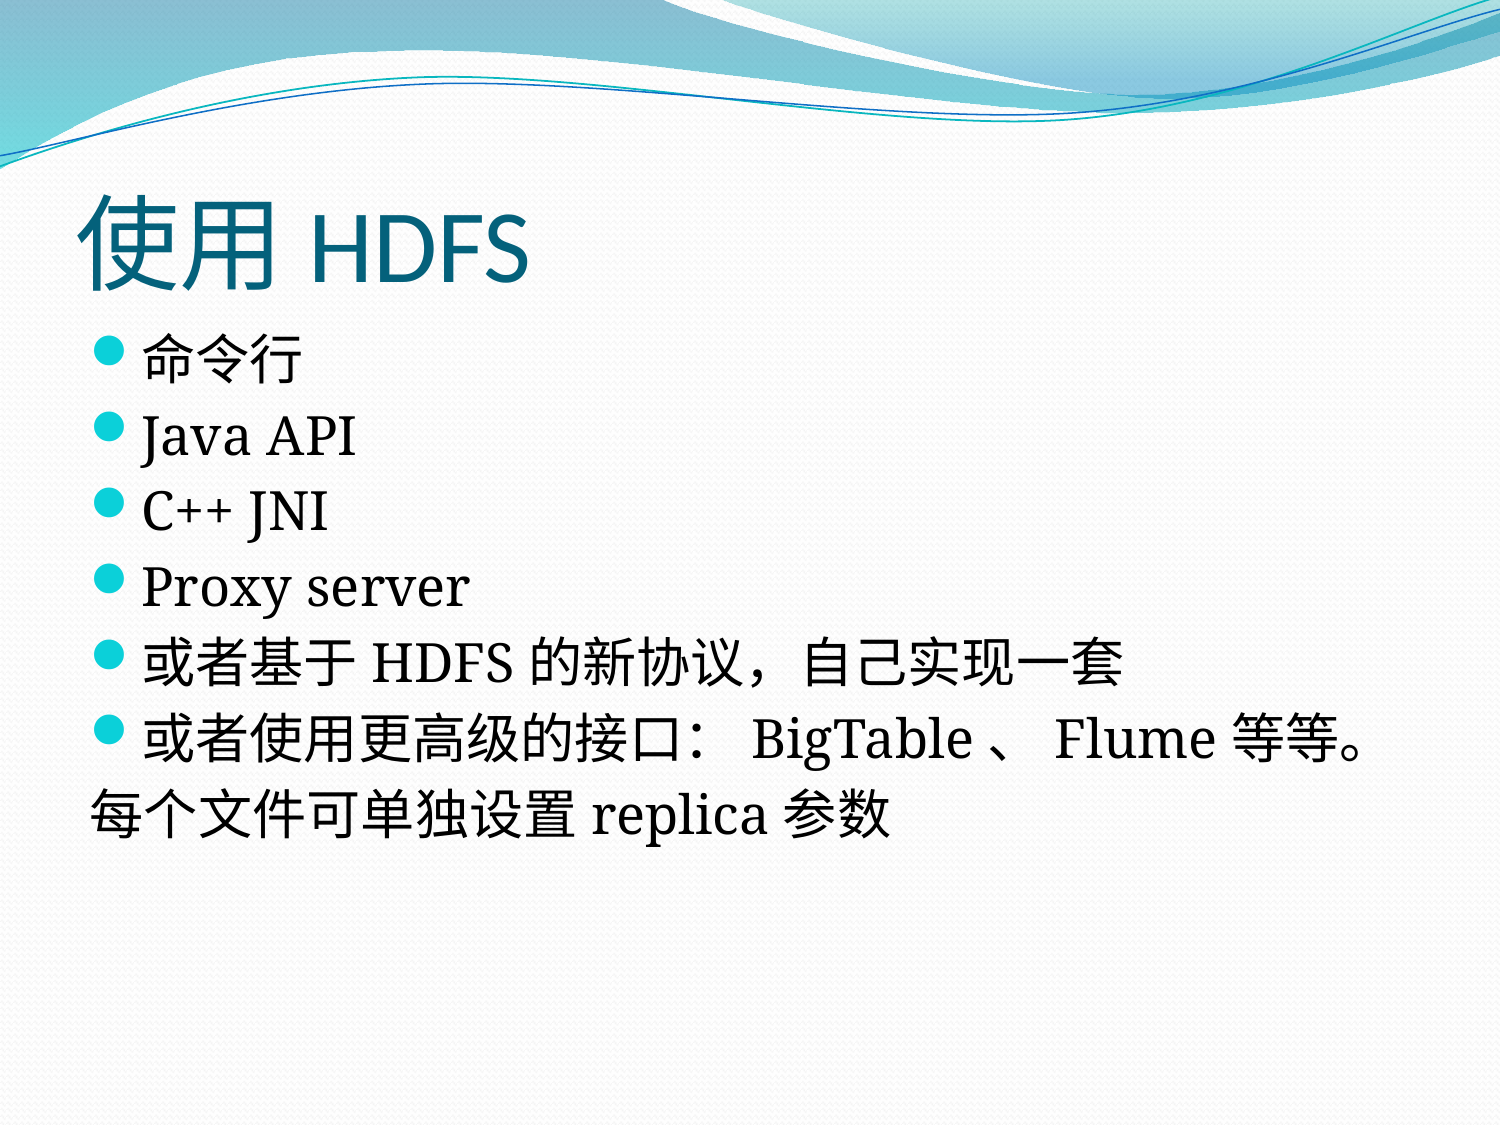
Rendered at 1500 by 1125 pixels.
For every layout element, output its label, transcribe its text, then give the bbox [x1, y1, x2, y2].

list 命令行 Java API C++ JNI Proxy server 或者基于HDFS的新协议，自己实现一套 或者使用更高级的接口：BigTable、Flume等等。 每个文件可单独设置replica参数 [75, 317, 1425, 1038]
title 使用HDFS [75, 115, 1425, 303]
